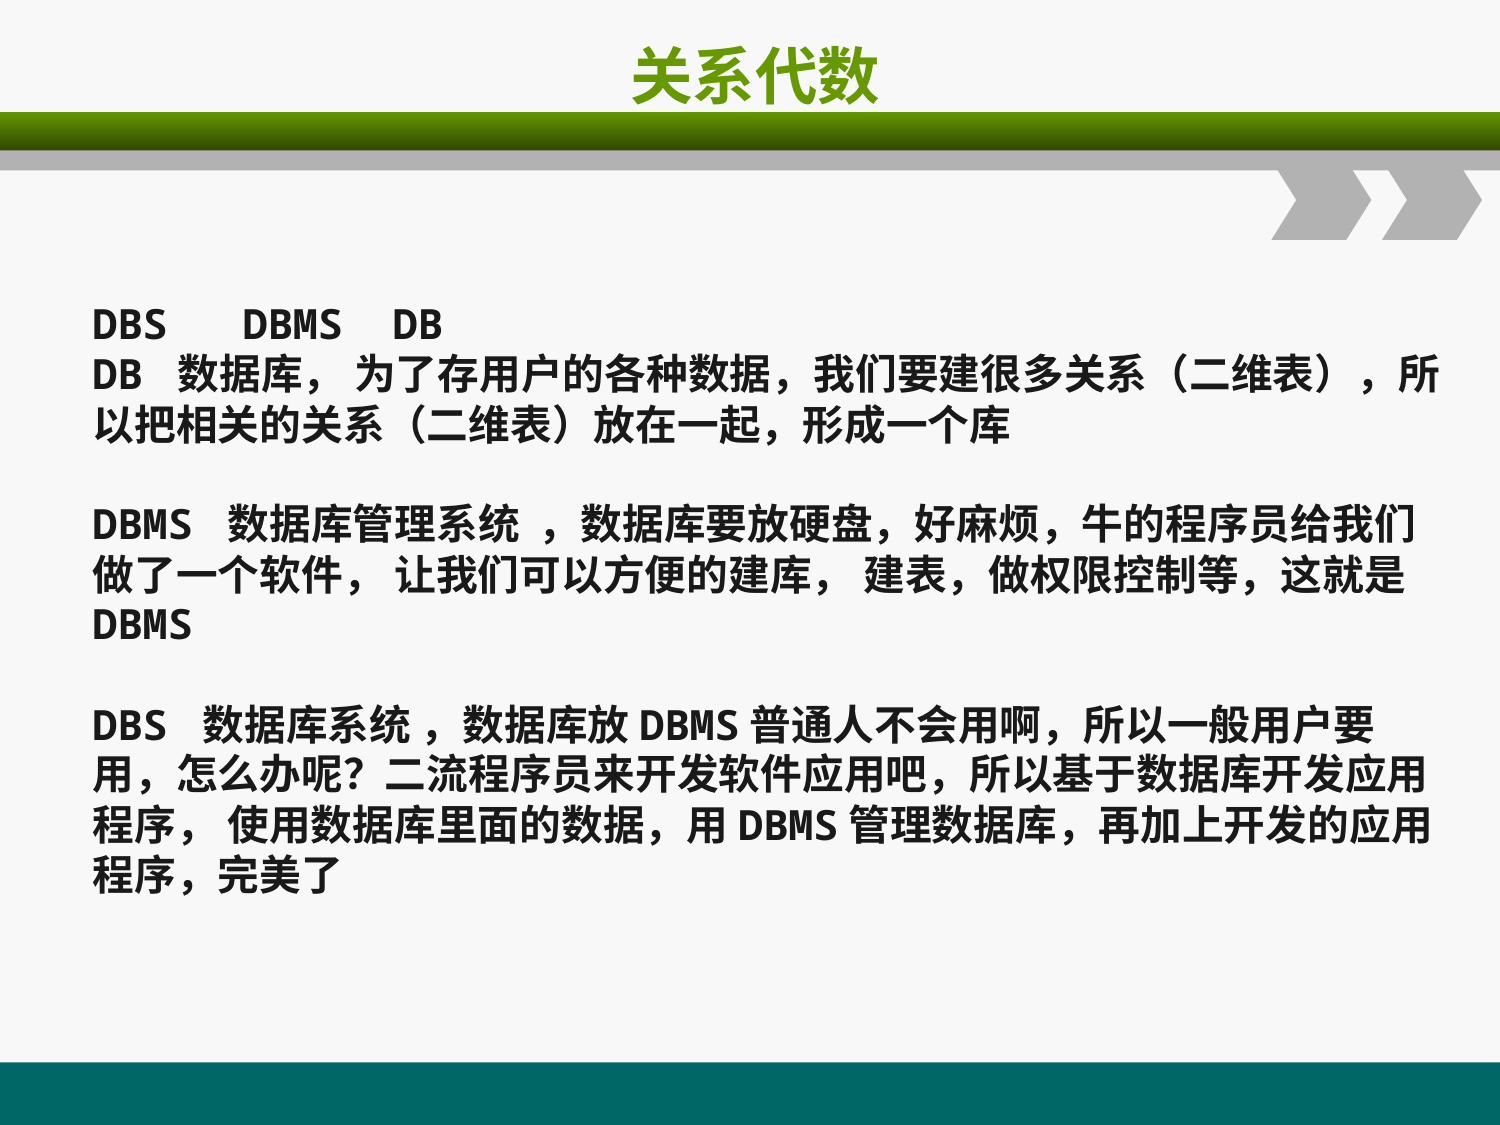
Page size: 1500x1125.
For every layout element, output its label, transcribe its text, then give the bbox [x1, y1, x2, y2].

text_box DBS DBMS DB DB 数据库， 为了存用户的各种数据，我们要建很多关系（二维表），所以把相关的关系（二维表）放在一起，形成一个库 DBMS 数据库管理系统 ，数据库要放硬盘，好麻烦，牛的程序员给我们做了一个软件， 让我们可以方便的建库， 建表，做权限控制等，这就是DBMS DBS 数据库系统 ，数据库放DBMS普通人不会用啊，所以一般用户要用，怎么办呢？二流程序员来开发软件应用吧，所以基于数据库开发应用程序， 使用数据库里面的数据，用DBMS管理数据库，再加上开发的应用程序，完美了 [77, 290, 1468, 956]
title 关系代数 [80, 24, 1431, 125]
